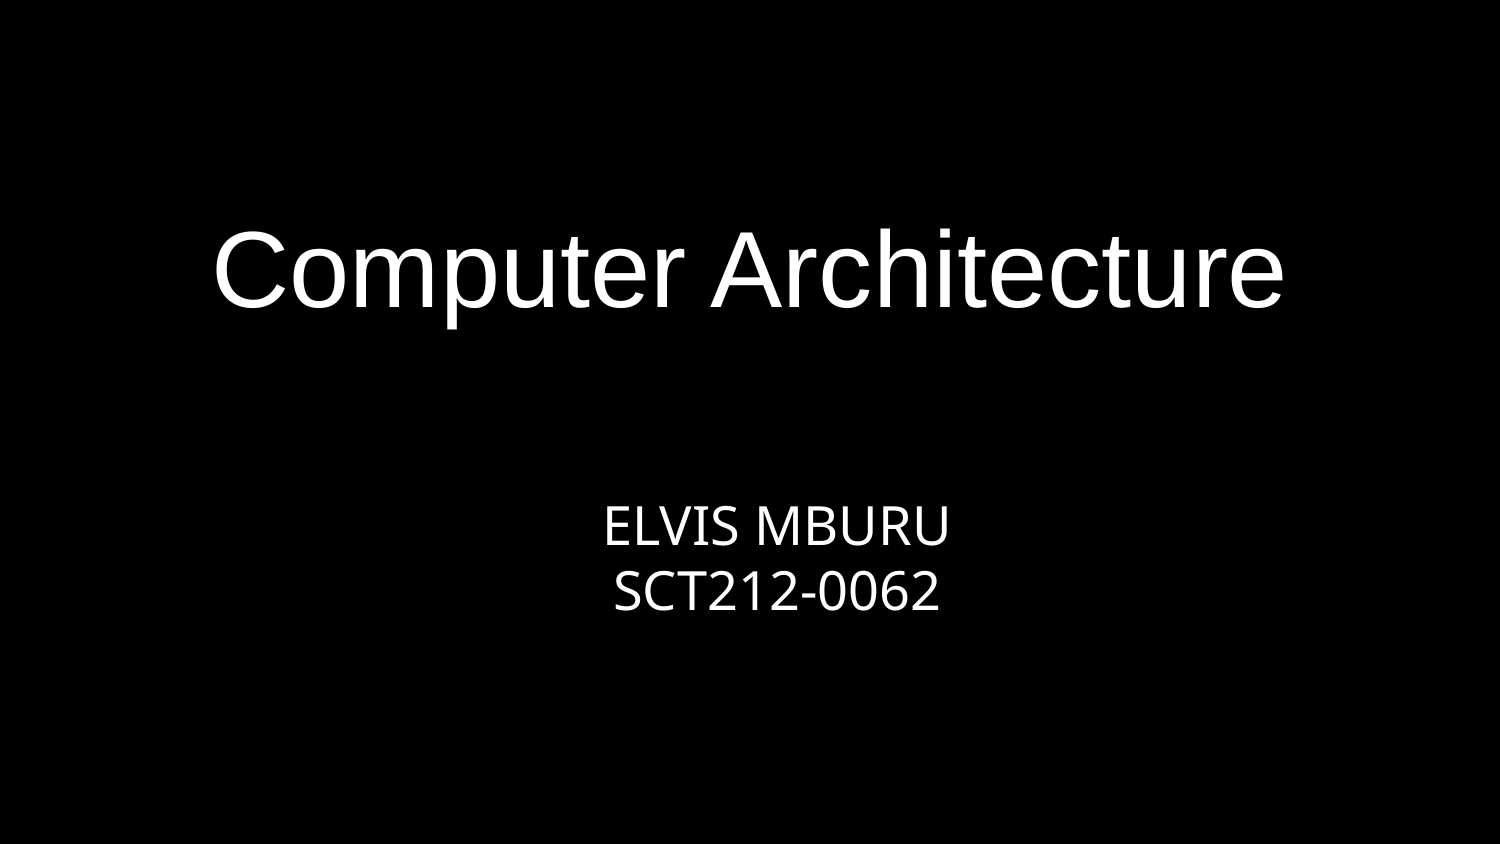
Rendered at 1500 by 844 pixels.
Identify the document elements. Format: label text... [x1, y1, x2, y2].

title Computer Architecture [103, 184, 1397, 349]
subtitle ELVIS MBURU SCT212-0062 [468, 476, 1087, 630]
